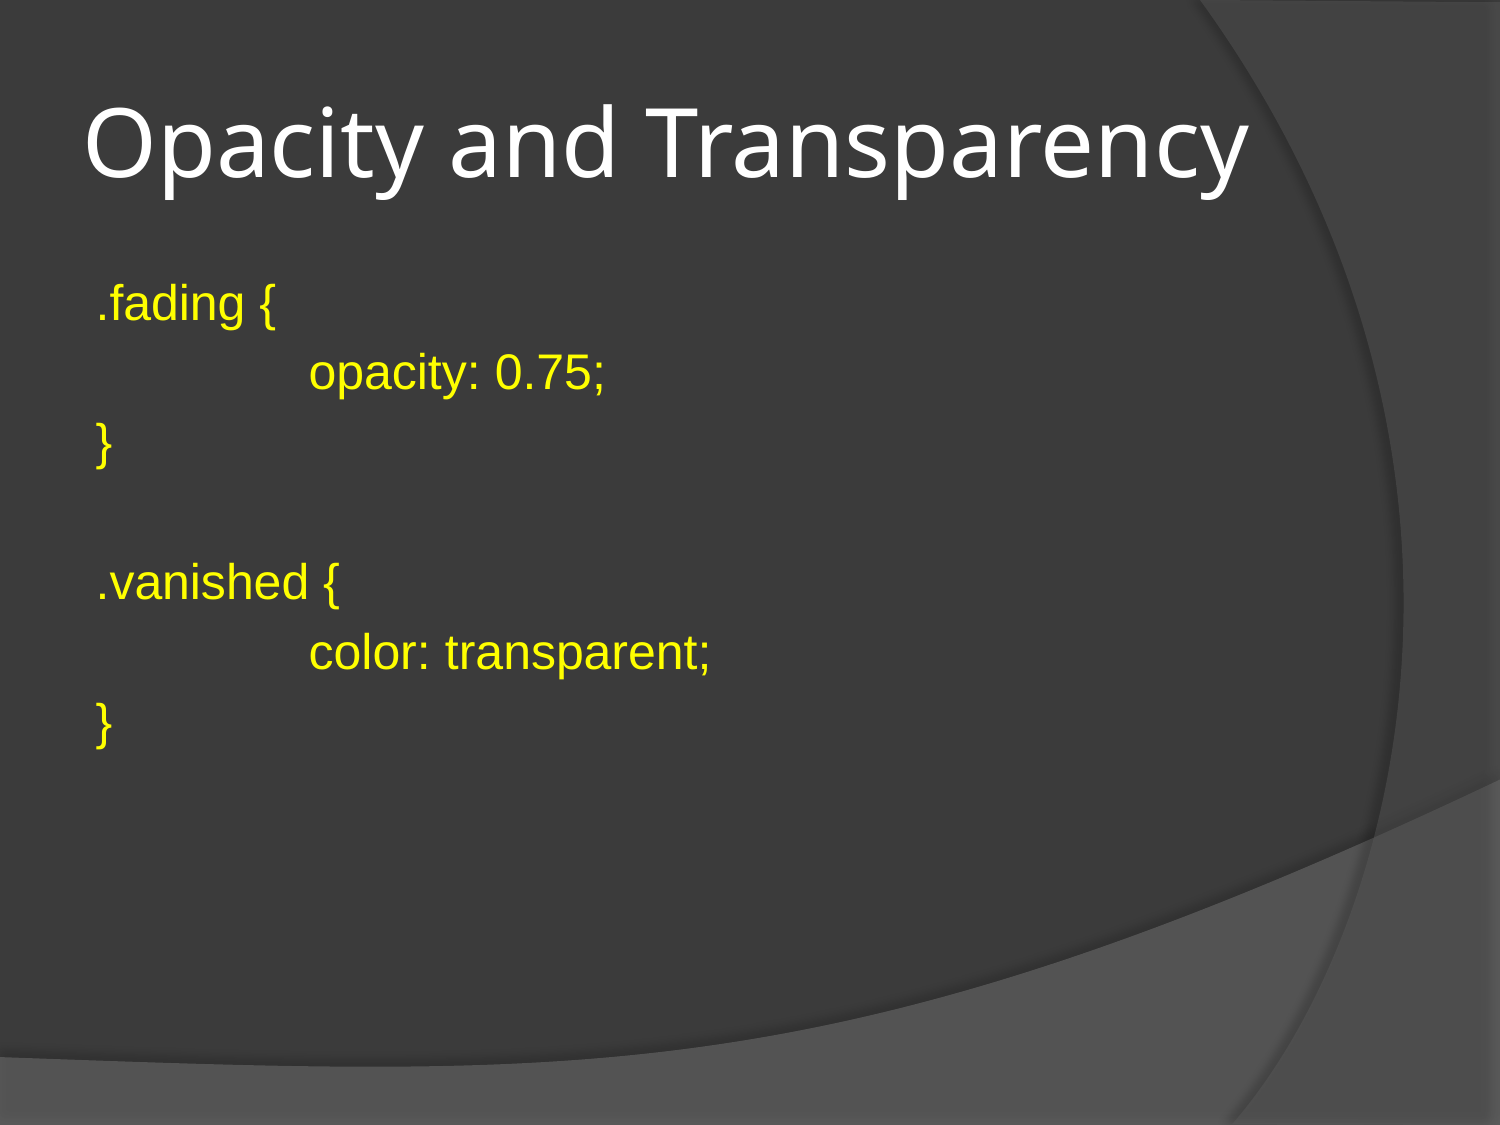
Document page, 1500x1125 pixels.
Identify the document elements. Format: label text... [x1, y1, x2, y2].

list .fading { opacity: 0.75; } .vanished { color: transparent; } [75, 262, 1459, 1005]
title Opacity and Transparency [75, 45, 1447, 233]
